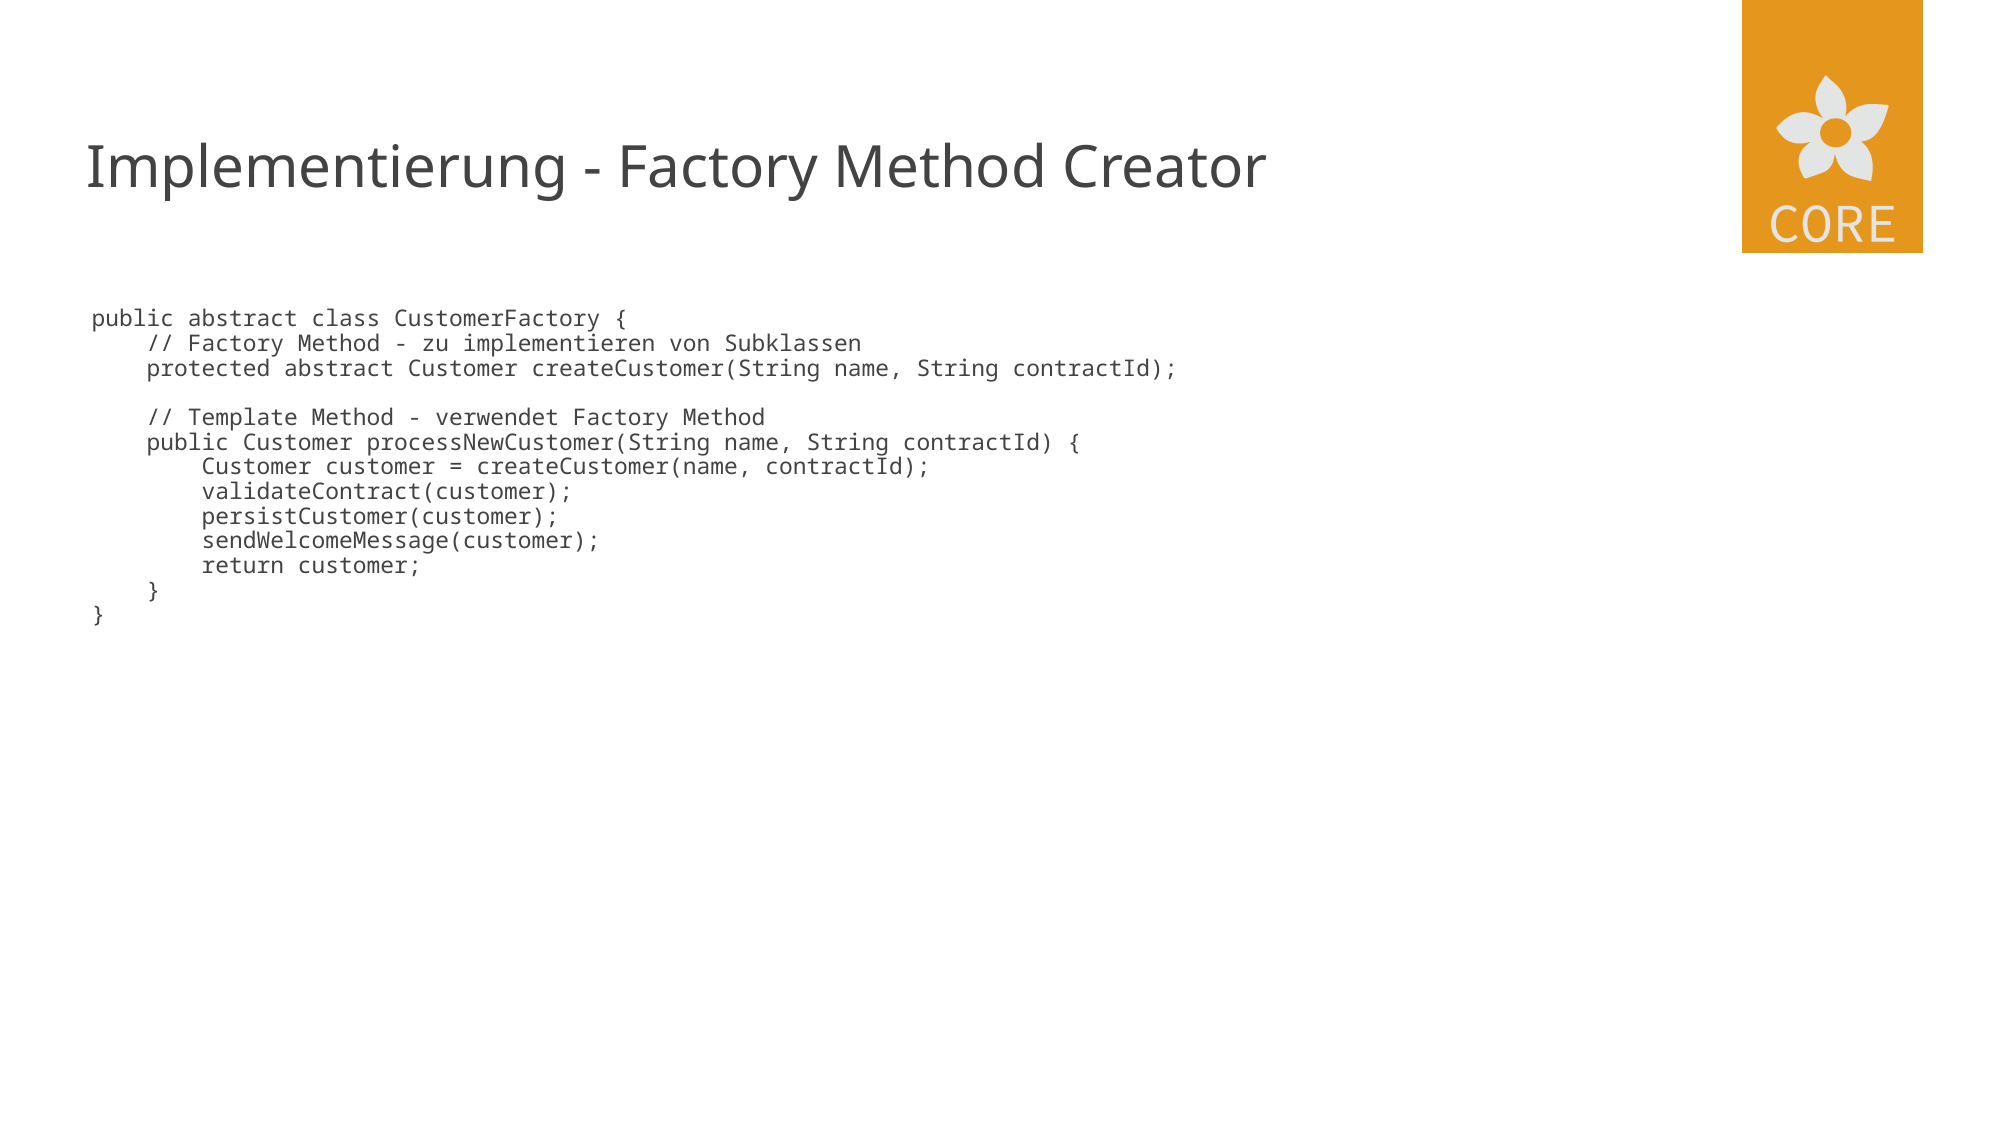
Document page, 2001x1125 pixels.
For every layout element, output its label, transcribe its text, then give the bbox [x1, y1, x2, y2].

list public abstract class CustomerFactory { // Factory Method - zu implementieren von Subklassen protected abstract Customer createCustomer(String name, String contractId); // Template Method - verwendet Factory Method public Customer processNewCustomer(String name, String contractId) { Customer customer = createCustomer(name, contractId); validateContract(customer); persistCustomer(customer); sendWelcomeMessage(customer); return customer; } } [76, 299, 1919, 1066]
title Implementierung - Factory Method Creator [71, 59, 1732, 278]
picture [1742, 0, 1923, 253]
